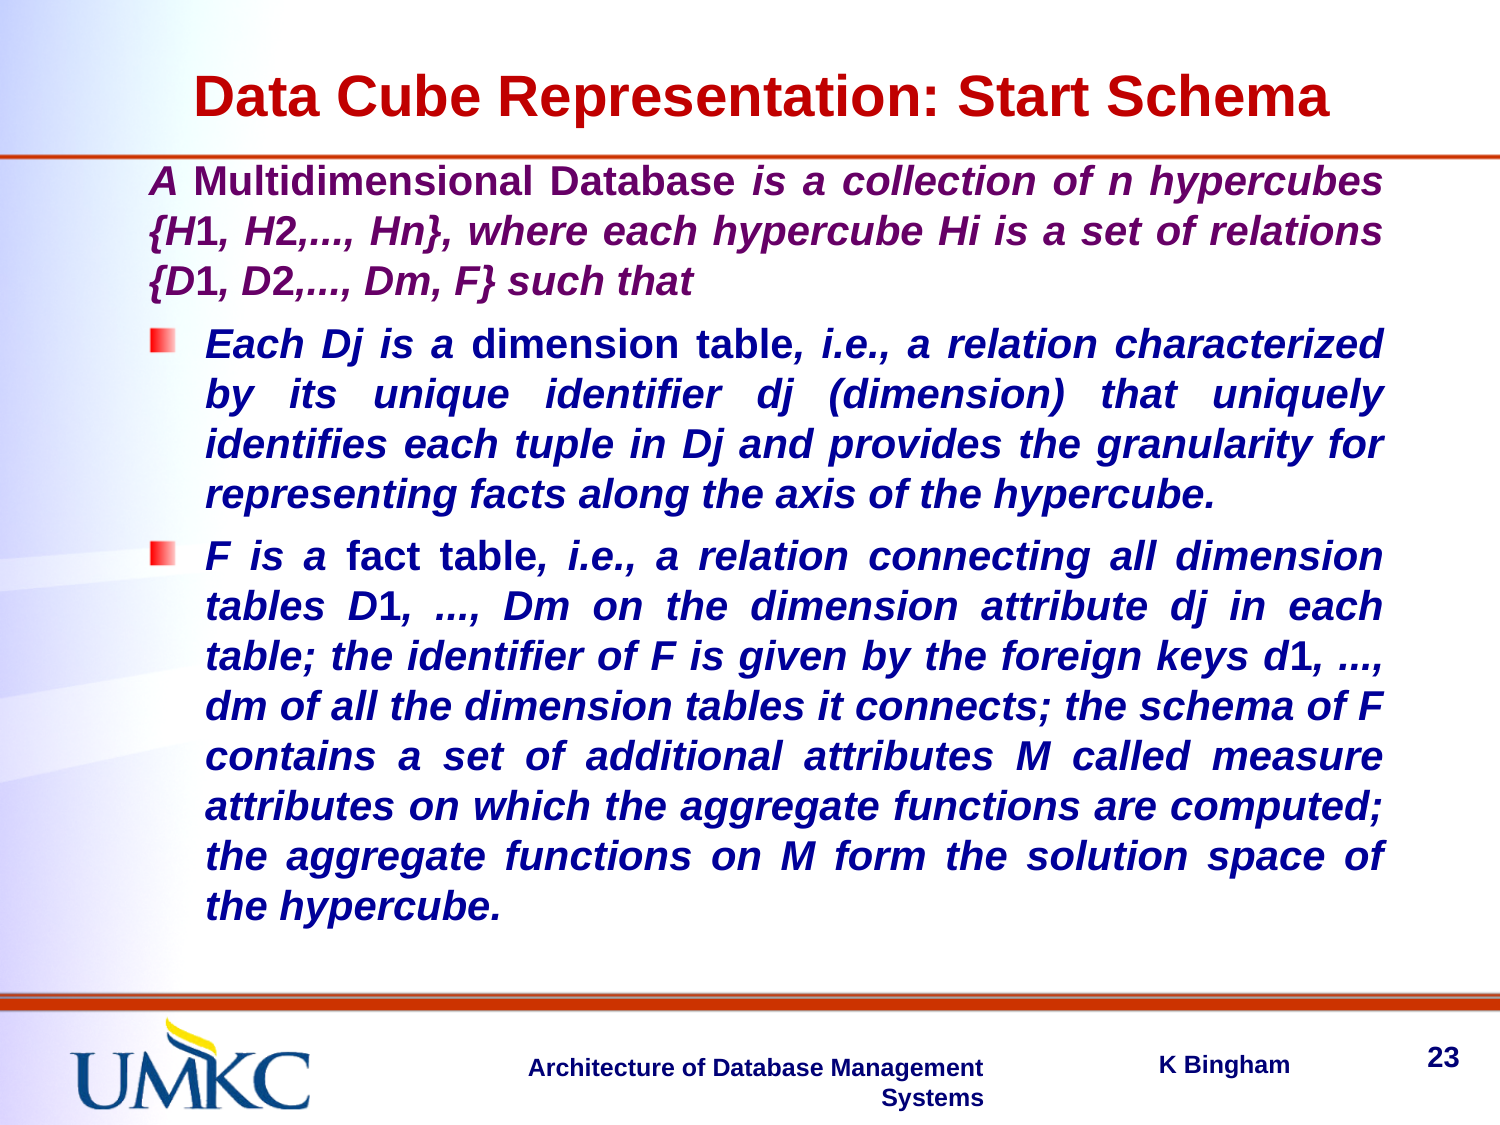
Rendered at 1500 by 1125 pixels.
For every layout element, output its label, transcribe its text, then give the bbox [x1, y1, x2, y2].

picture [148, 326, 179, 356]
title Data Cube Representation: Start Schema [24, 24, 1500, 163]
picture [0, 0, 1500, 1125]
picture [148, 539, 179, 569]
slide_number 23 [1399, 1031, 1475, 1072]
text_box A Multidimensional Database is a collection of n hypercubes {H1, H2,..., Hn}, where each hypercube Hi is a set of relations {D1, D2,..., Dm, F} such that Each Dj is a dimension table, i.e., a relation characterized by its unique identifier dj (dimension) that uniquely identifies each tuple in Dj and provides the granularity for representing facts along the axis of the hypercube. F is a fact table, i.e., a relation connecting all dimension tables D1, ..., Dm on the dimension attribute dj in each table; the identifier of F is given by the foreign keys d1, ..., dm of all the dimension tables it connects; the schema of F contains a set of additional attributes M called measure attributes on which the aggregate functions are computed; the aggregate functions on M form the solution space of the hypercube. [134, 146, 1399, 937]
